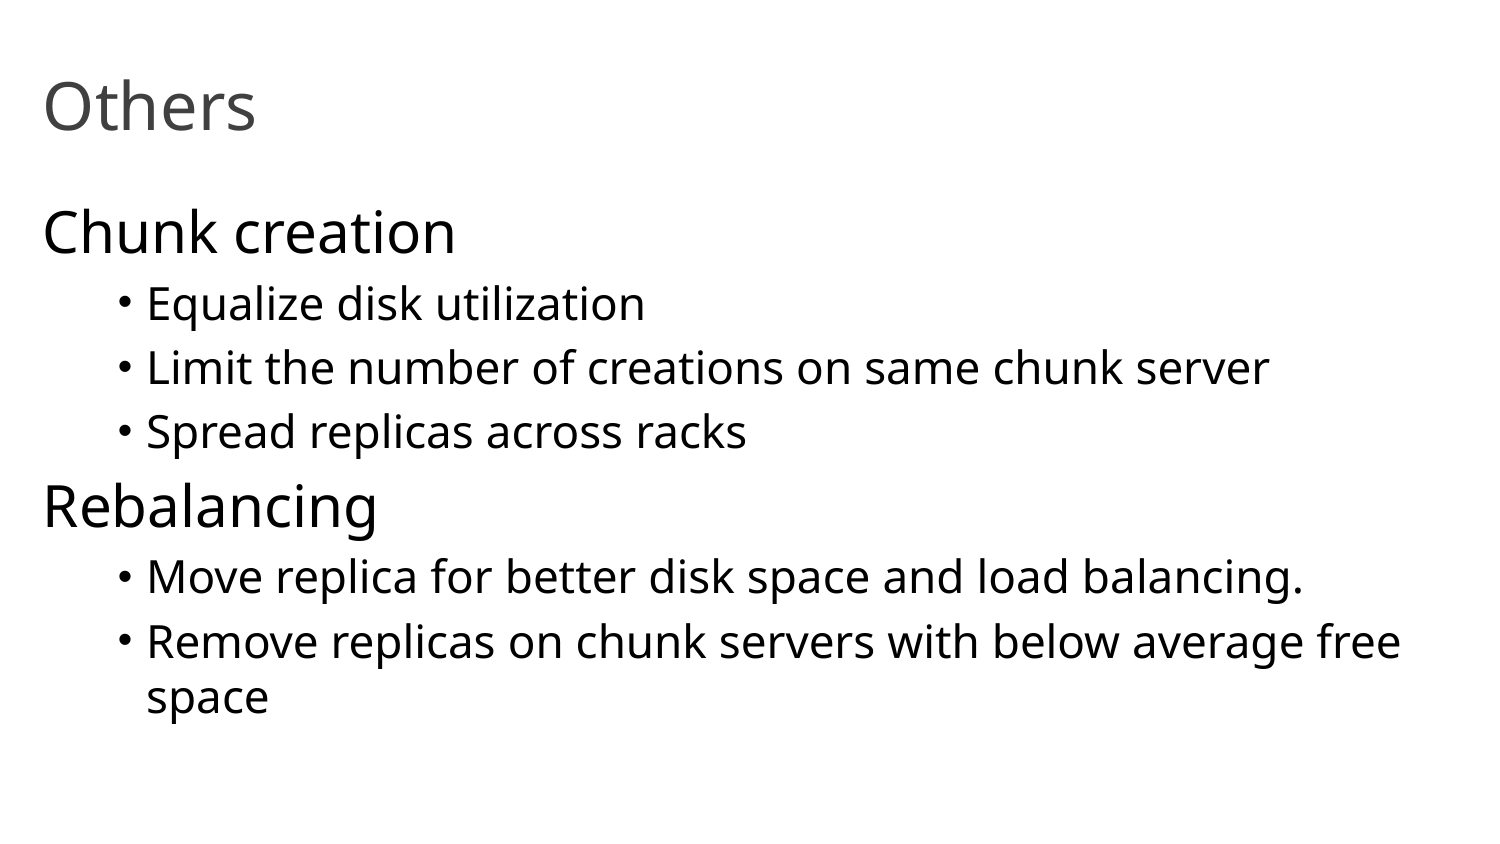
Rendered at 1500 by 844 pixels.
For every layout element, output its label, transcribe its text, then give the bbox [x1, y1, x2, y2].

list Chunk creation Equalize disk utilization Limit the number of creations on same chunk server Spread replicas across racks Rebalancing Move replica for better disk space and load balancing. Remove replicas on chunk servers with below average free space [27, 187, 1480, 773]
title Others [27, 33, 1480, 175]
